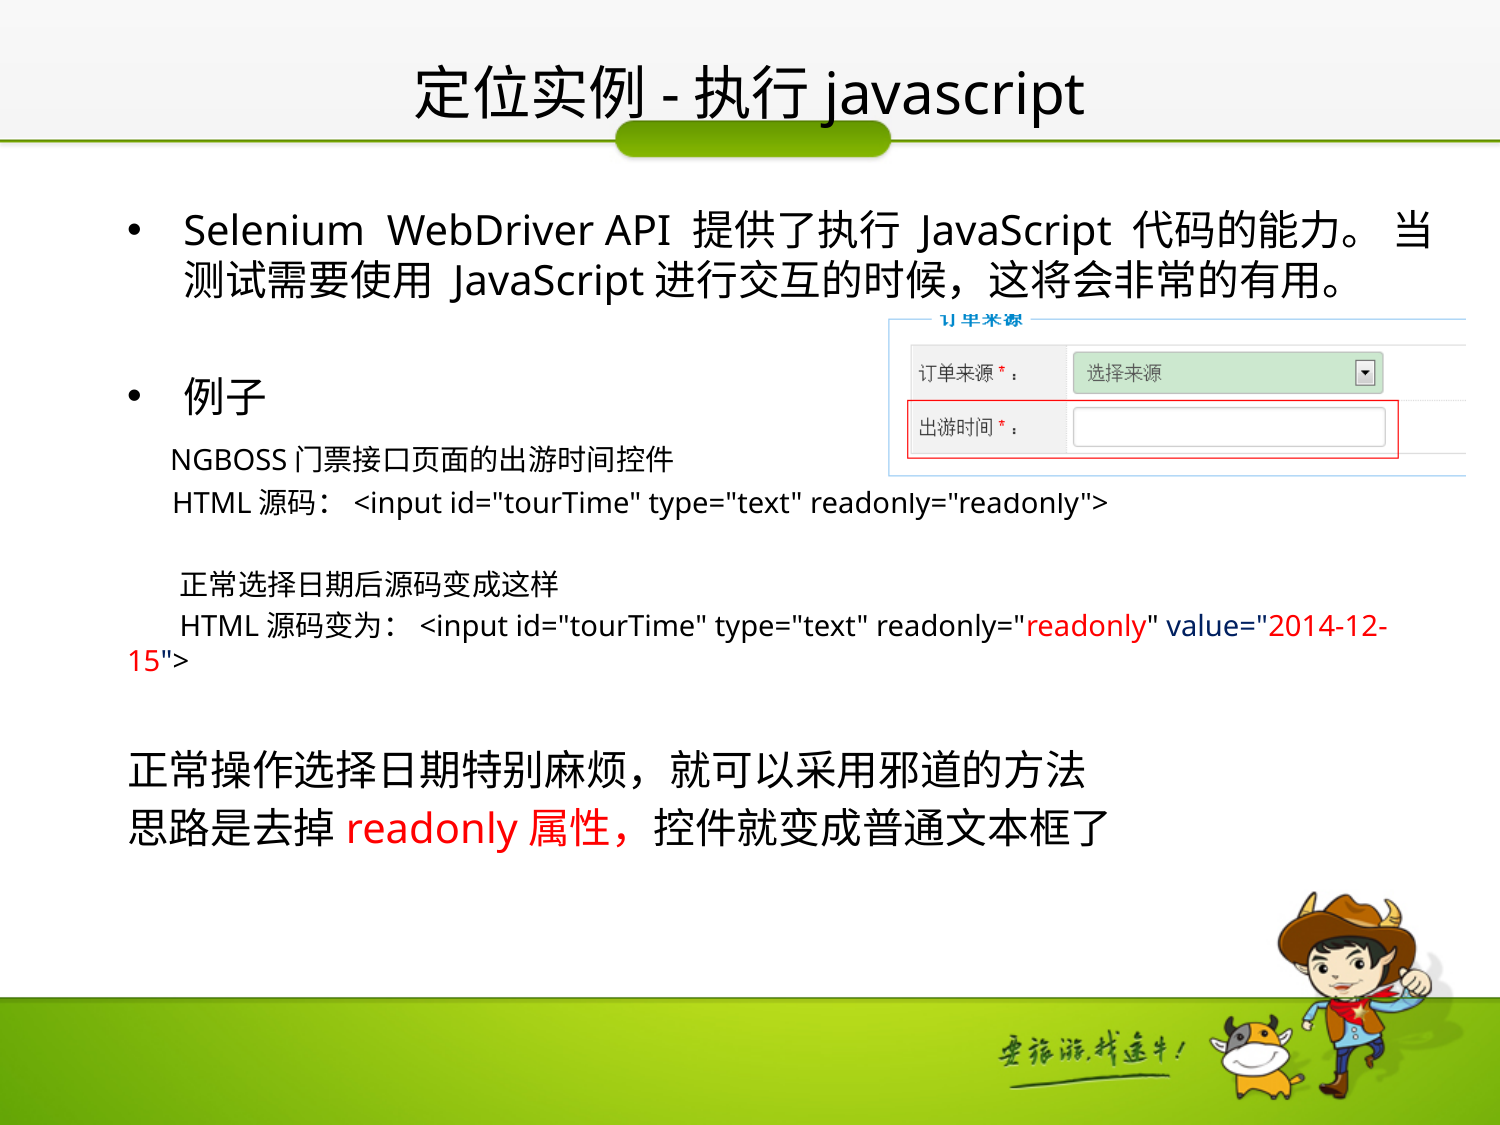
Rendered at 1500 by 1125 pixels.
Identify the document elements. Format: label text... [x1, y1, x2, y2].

list Selenium WebDriver API 提供了执行 JavaScript 代码的能力。 当测试需要使用 JavaScript进行交互的时候，这将会非常的有用。 例子 NGBOSS门票接口页面的出游时间控件 HTML源码：<input id="tourTime" type="text" readonly="readonly"> 正常选择日期后源码变成这样 HTML源码变为：<input id="tourTime" type="text" readonly="readonly" value="2014-12-15"> 正常操作选择日期特别麻烦，就可以采用邪道的方法 思路是去掉readonly属性，控件就变成普通文本框了 [112, 196, 1463, 939]
picture [0, 0, 1500, 1125]
title 定位实例-执行javascript [75, 45, 1425, 138]
